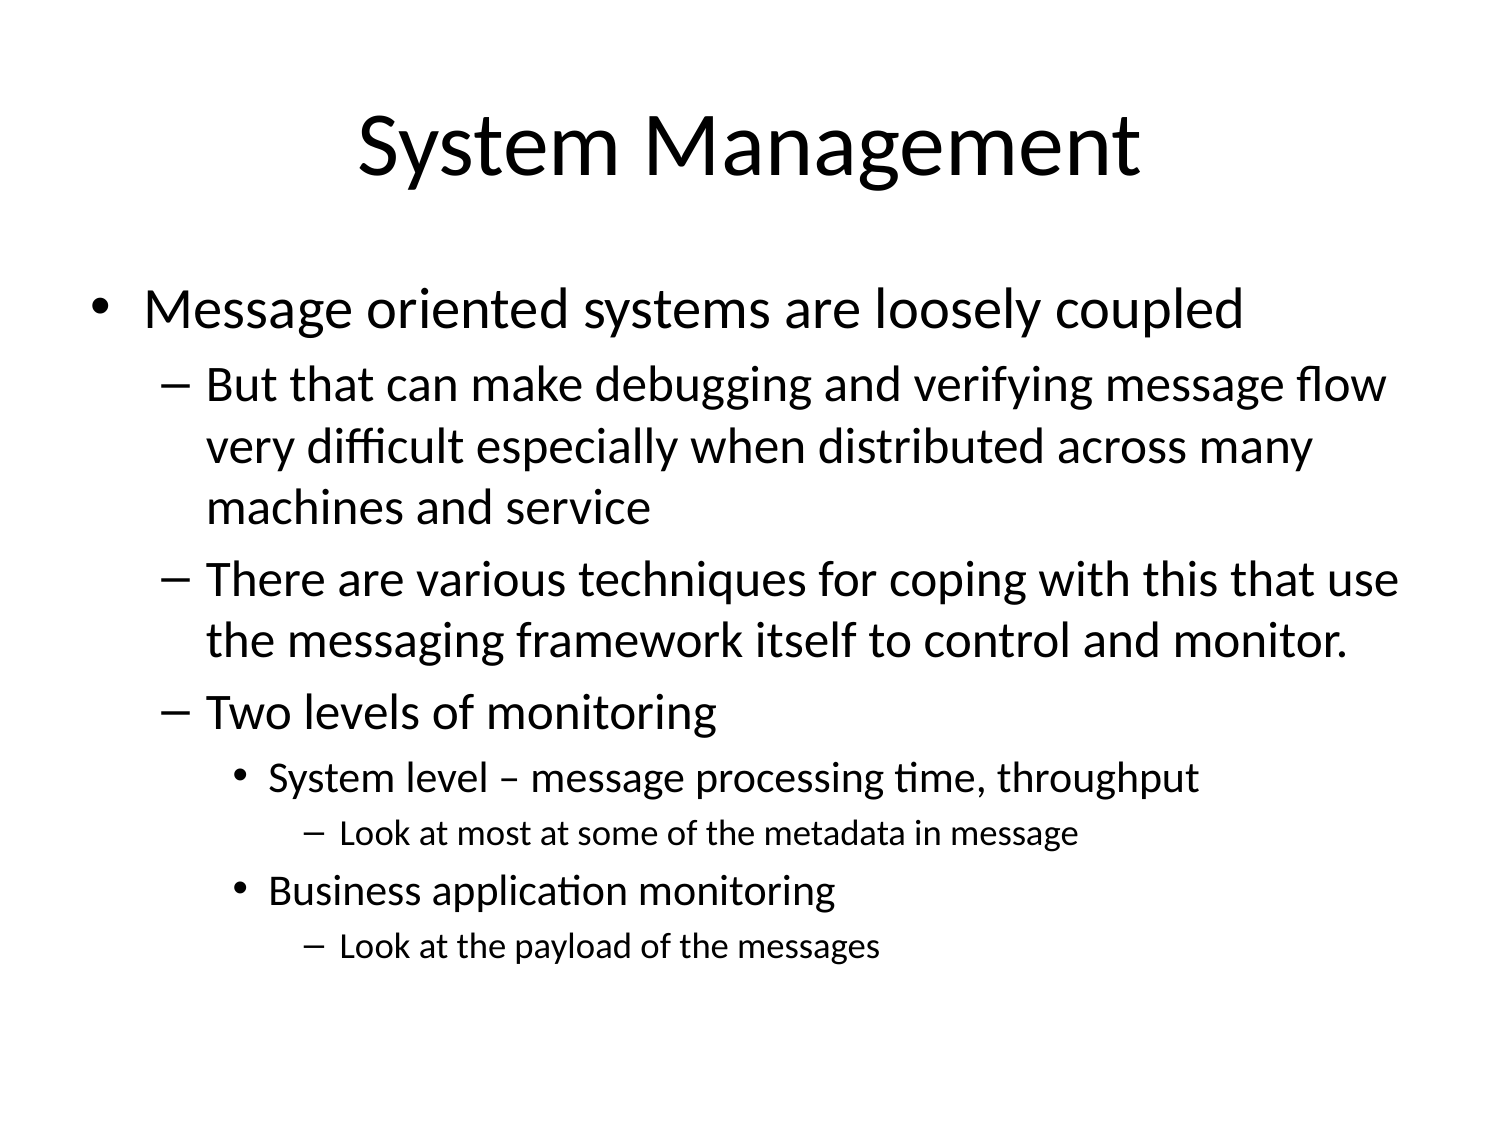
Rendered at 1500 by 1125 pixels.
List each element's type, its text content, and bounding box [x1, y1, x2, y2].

list Message oriented systems are loosely coupled But that can make debugging and verifying message flow very difficult especially when distributed across many machines and service There are various techniques for coping with this that use the messaging framework itself to control and monitor. Two levels of monitoring System level – message processing time, throughput Look at most at some of the metadata in message Business application monitoring Look at the payload of the messages [75, 262, 1425, 1005]
title System Management [75, 45, 1425, 233]
